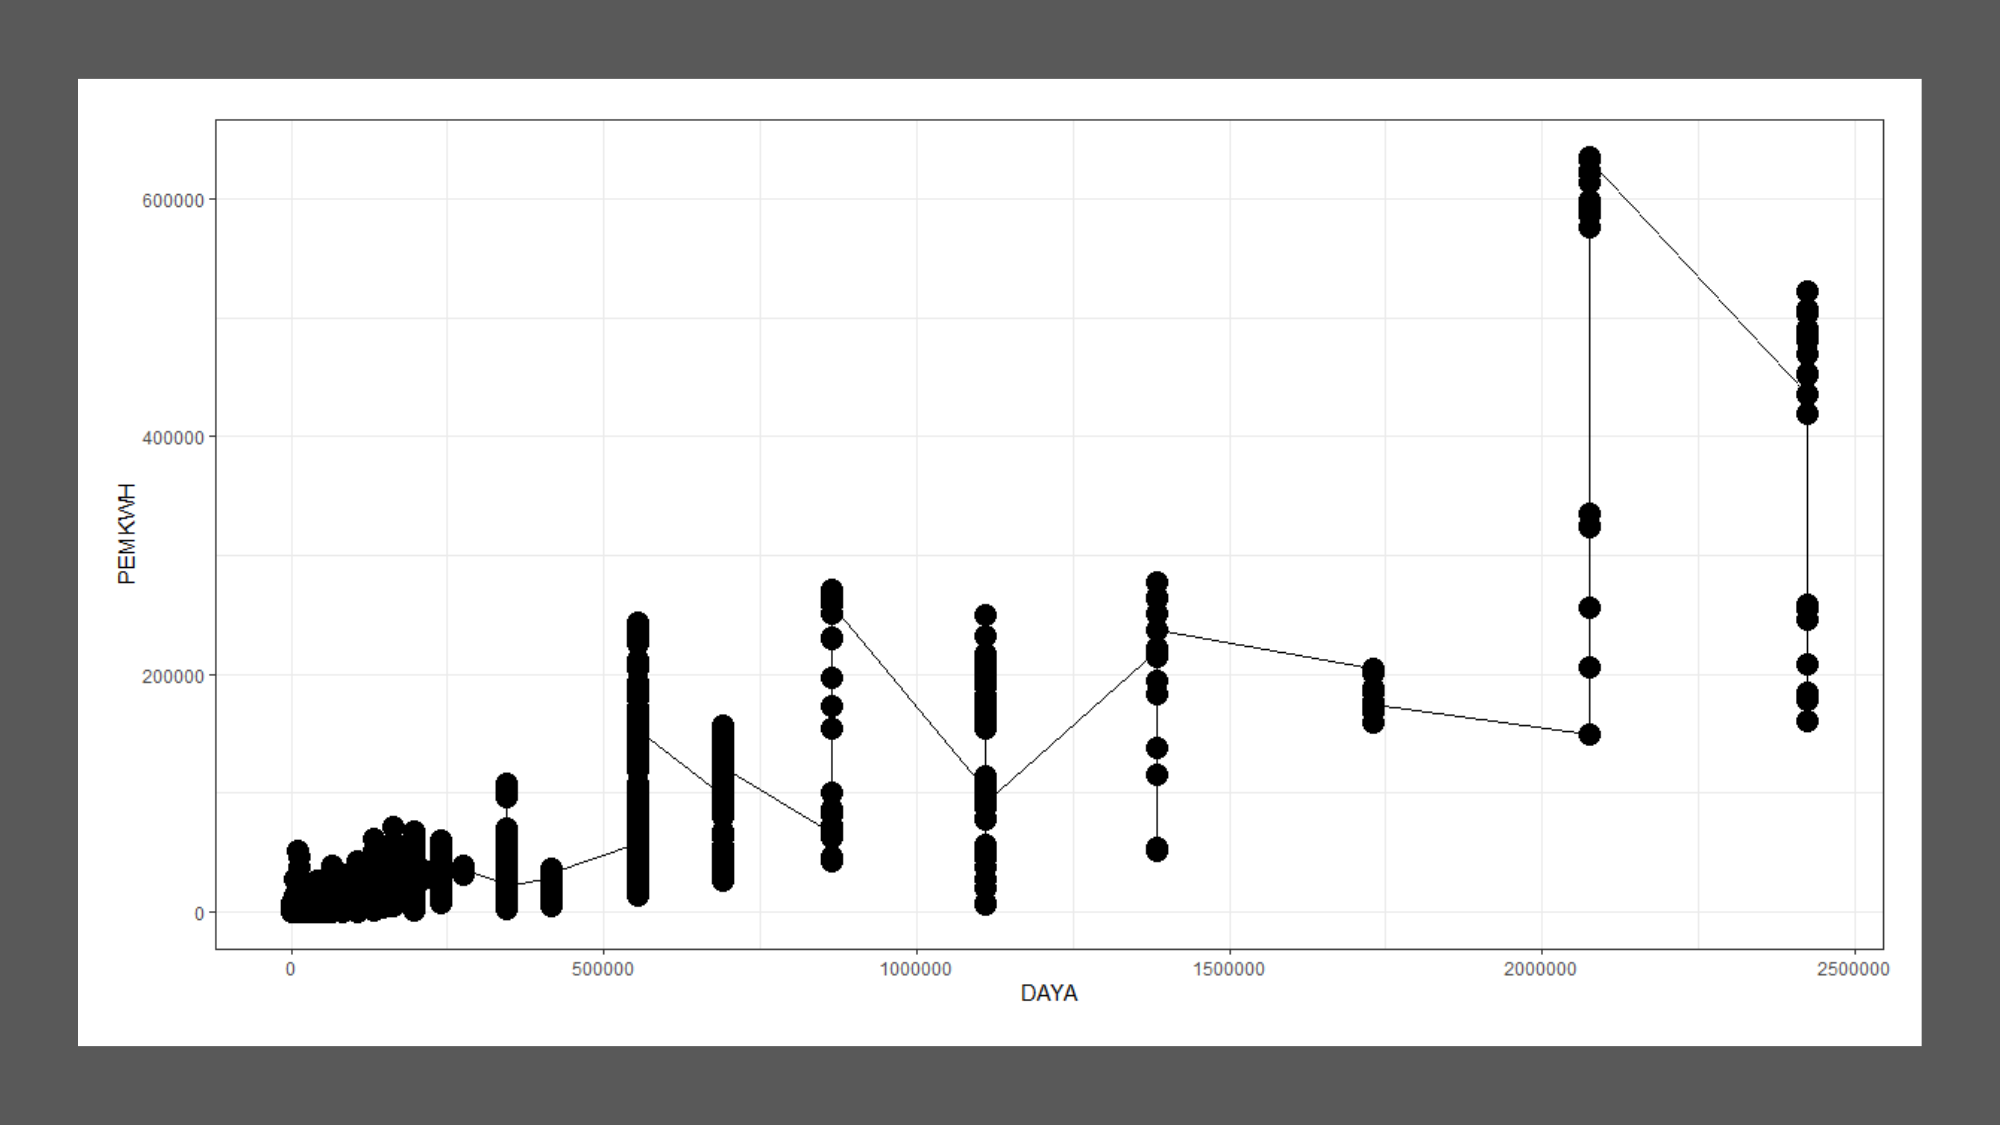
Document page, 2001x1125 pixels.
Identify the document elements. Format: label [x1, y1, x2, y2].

picture [105, 109, 1895, 1016]
text_box [0, 0, 2000, 1125]
text_box [77, 78, 1923, 1047]
